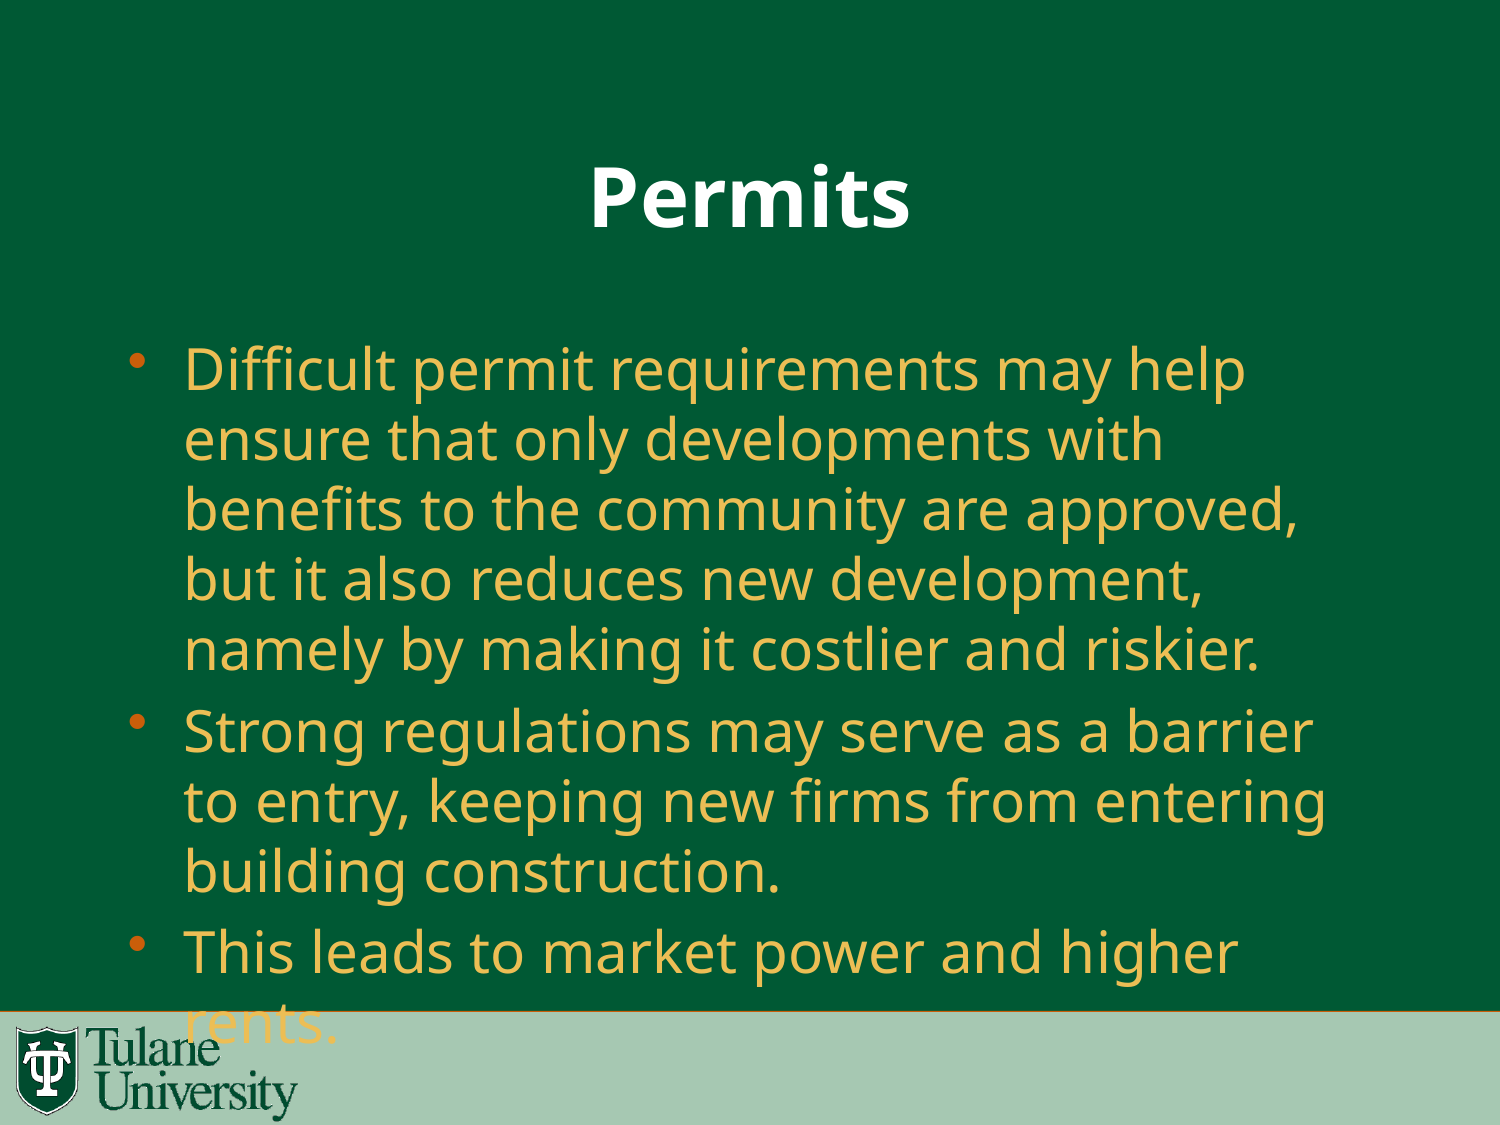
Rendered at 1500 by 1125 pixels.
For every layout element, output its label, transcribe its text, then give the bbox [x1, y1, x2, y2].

title Permits [112, 99, 1388, 288]
picture [0, 1012, 313, 1125]
list Difficult permit requirements may help ensure that only developments with benefits to the community are approved, but it also reduces new development, namely by making it costlier and riskier. Strong regulations may serve as a barrier to entry, keeping new firms from entering building construction. This leads to market power and higher rents. [112, 324, 1388, 1000]
